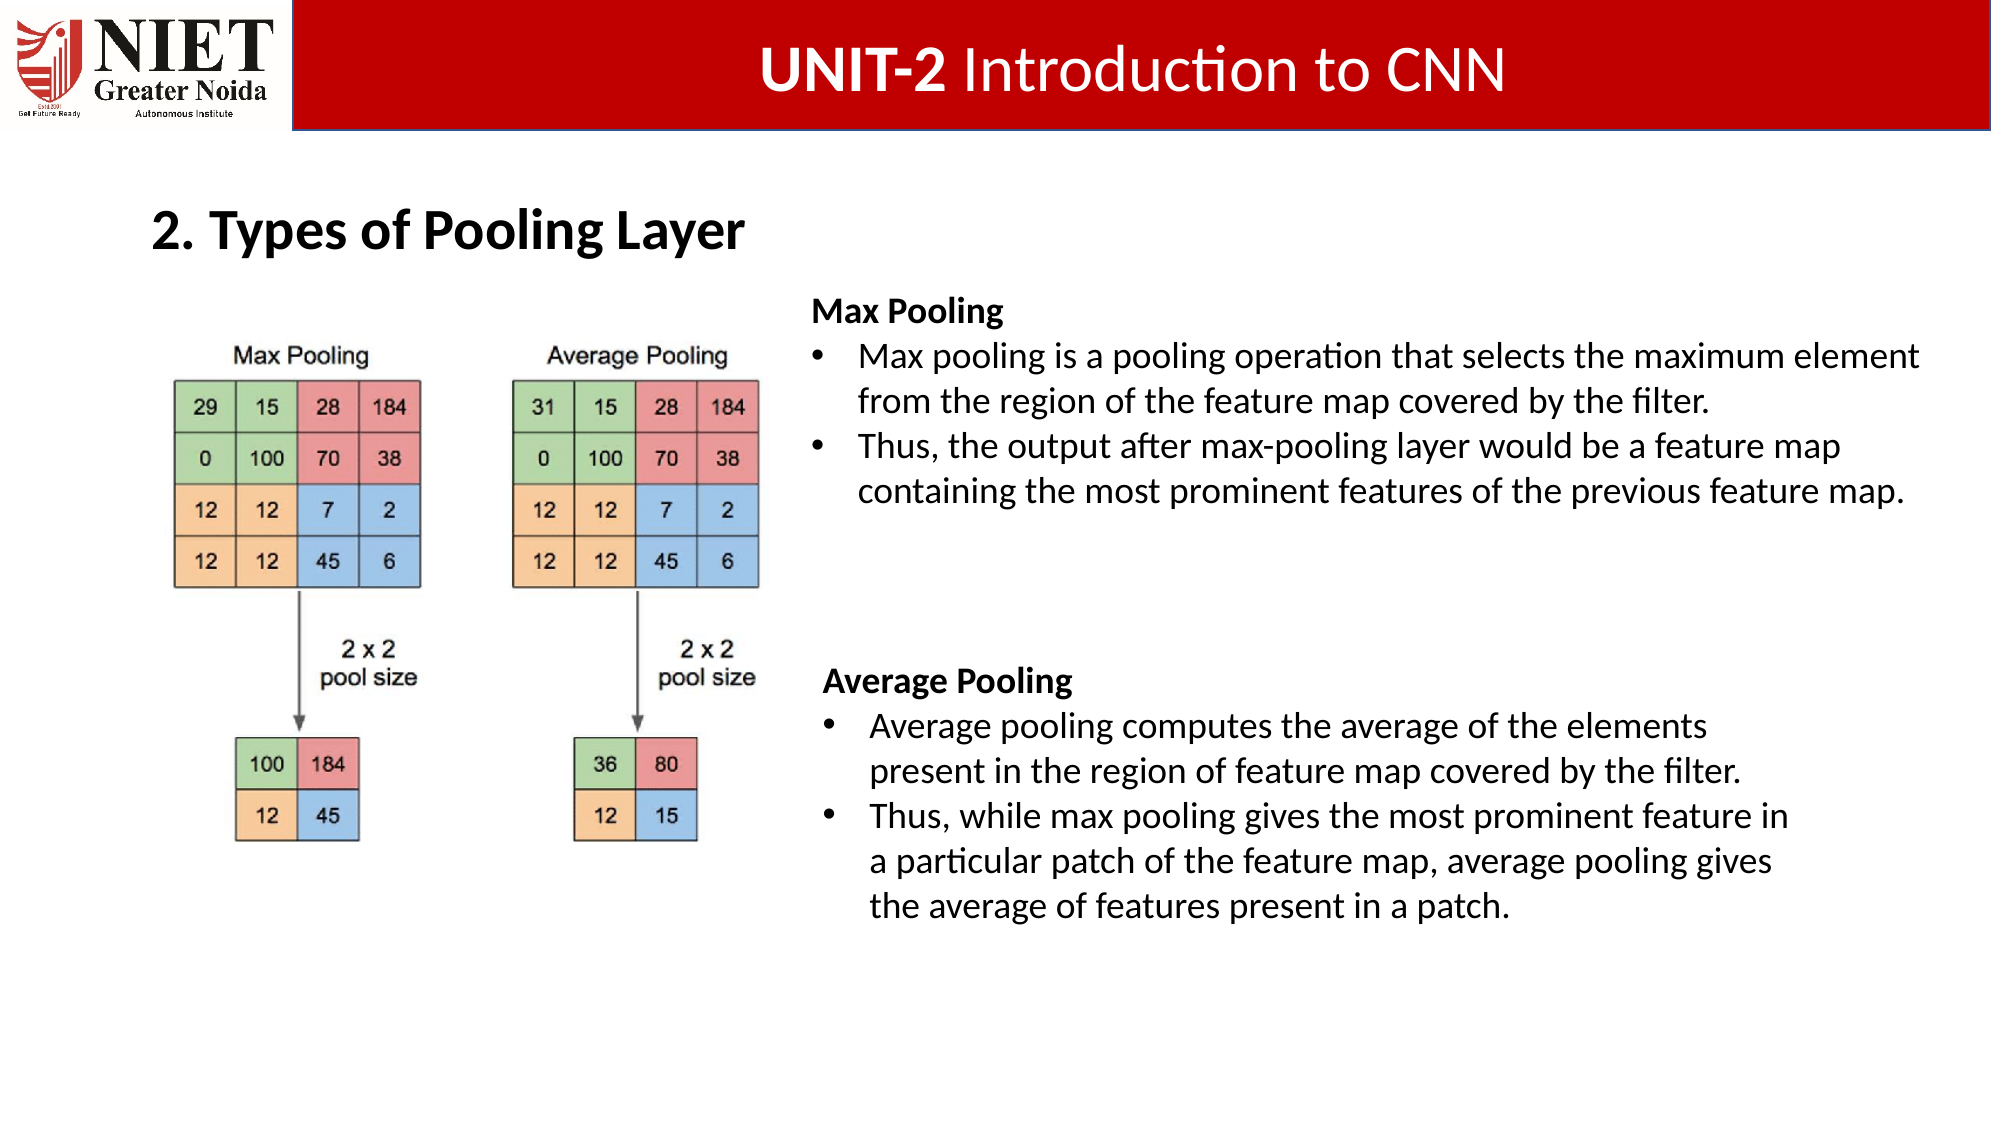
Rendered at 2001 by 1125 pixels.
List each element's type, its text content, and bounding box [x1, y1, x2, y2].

picture [164, 329, 770, 852]
list 2. Types of Pooling Layer [136, 191, 1863, 1014]
text_box Max Pooling Max pooling is a pooling operation that selects the maximum element from the region of the feature map covered by the filter. Thus, the output after max-pooling layer would be a feature map containing the most prominent features of the previous feature map. [796, 279, 1991, 589]
text_box UNIT-2 Introduction to CNN [292, 0, 1991, 131]
text_box Average Pooling Average pooling computes the average of the elements present in the region of feature map covered by the filter. Thus, while max pooling gives the most prominent feature in a particular patch of the feature map, average pooling gives the average of features present in a patch. [807, 648, 1808, 934]
picture [0, 6, 290, 131]
